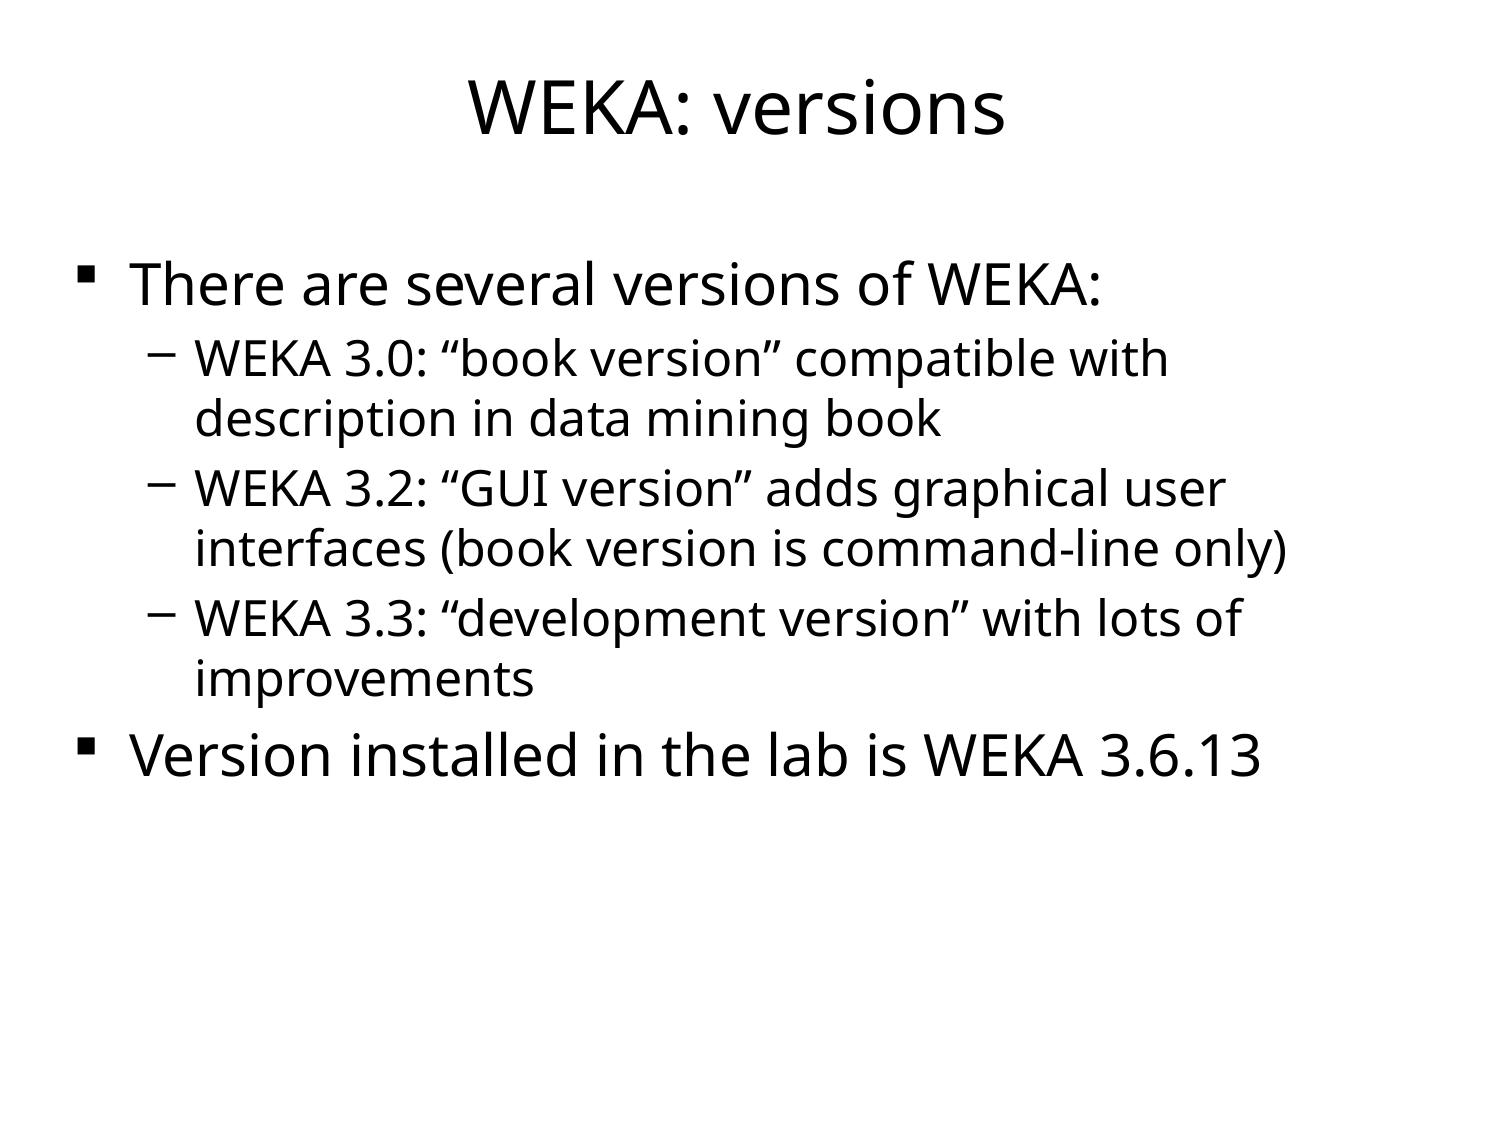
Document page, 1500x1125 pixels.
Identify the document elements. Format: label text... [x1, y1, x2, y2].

list There are several versions of WEKA: WEKA 3.0: “book version” compatible with description in data mining book WEKA 3.2: “GUI version” adds graphical user interfaces (book version is command-line only) WEKA 3.3: “development version” with lots of improvements Version installed in the lab is WEKA 3.6.13 [57, 239, 1438, 915]
title WEKA: versions [31, 30, 1445, 179]
